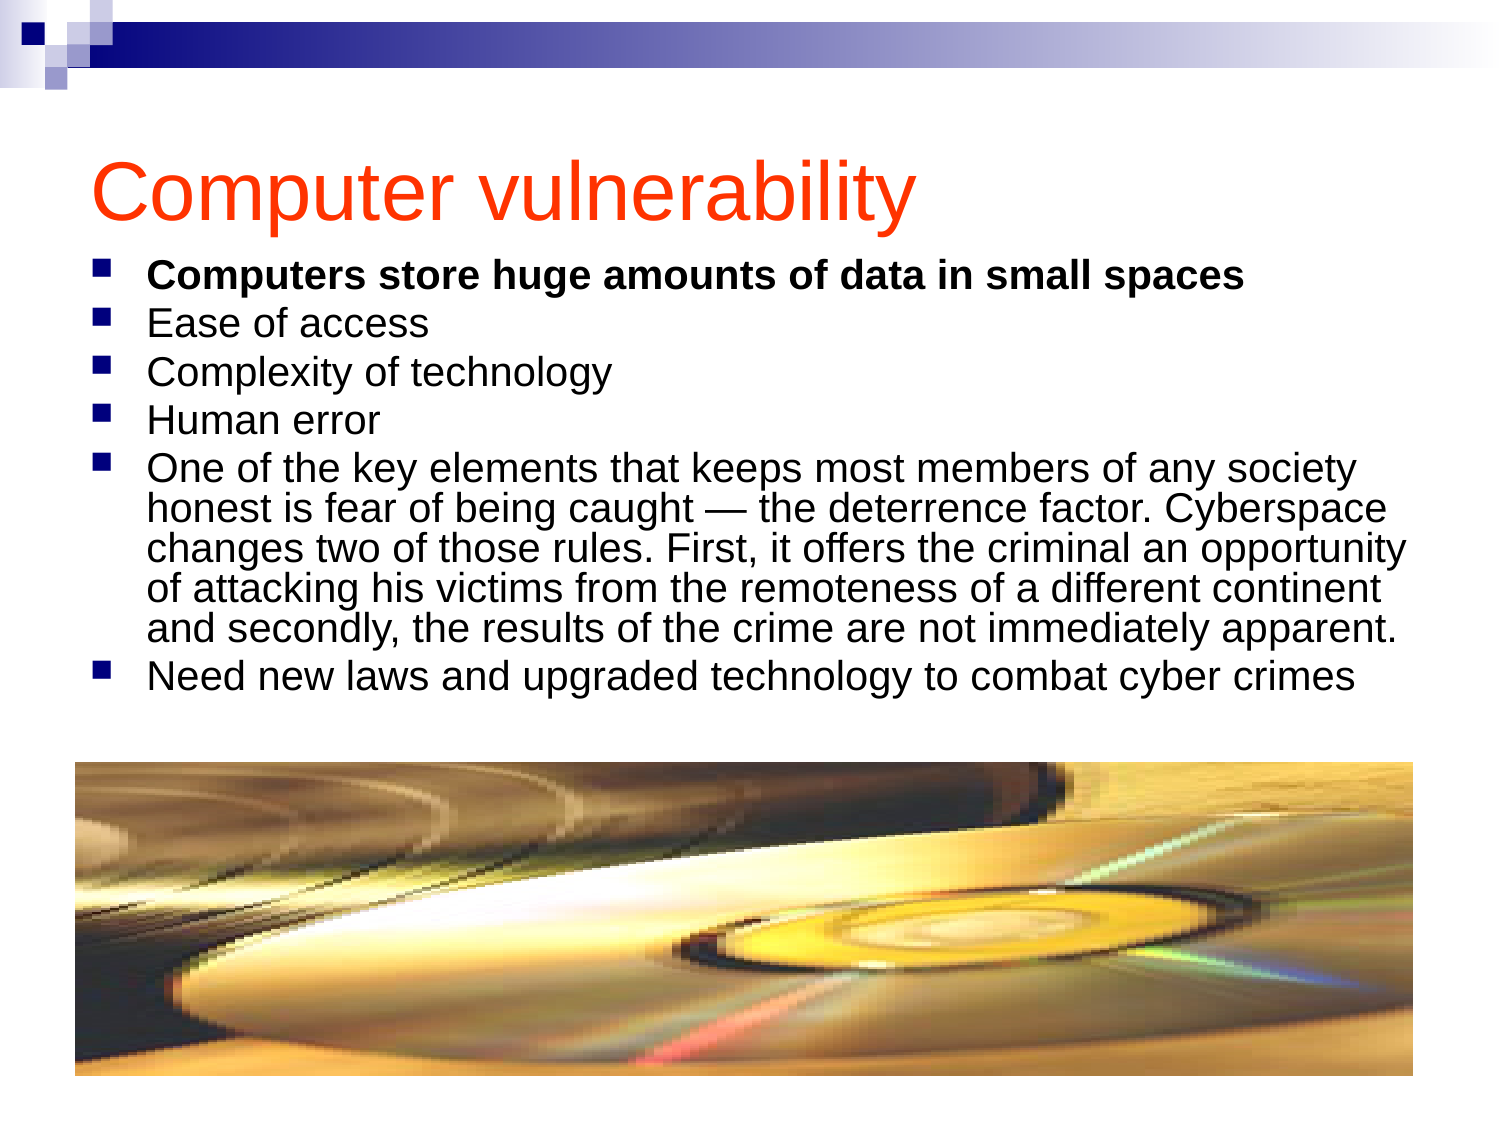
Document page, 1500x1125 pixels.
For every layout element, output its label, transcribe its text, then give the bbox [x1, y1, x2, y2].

title Computer vulnerability [75, 75, 1425, 249]
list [74, 762, 1413, 1077]
list Computers store huge amounts of data in small spaces Ease of access Complexity of technology Human error One of the key elements that keeps most members of any society honest is fear of being caught — the deterrence factor. Cyberspace changes two of those rules. First, it offers the criminal an opportunity of attacking his victims from the remoteness of a different continent and secondly, the results of the crime are not immediately apparent. Need new laws and upgraded technology to combat cyber crimes [75, 249, 1425, 558]
